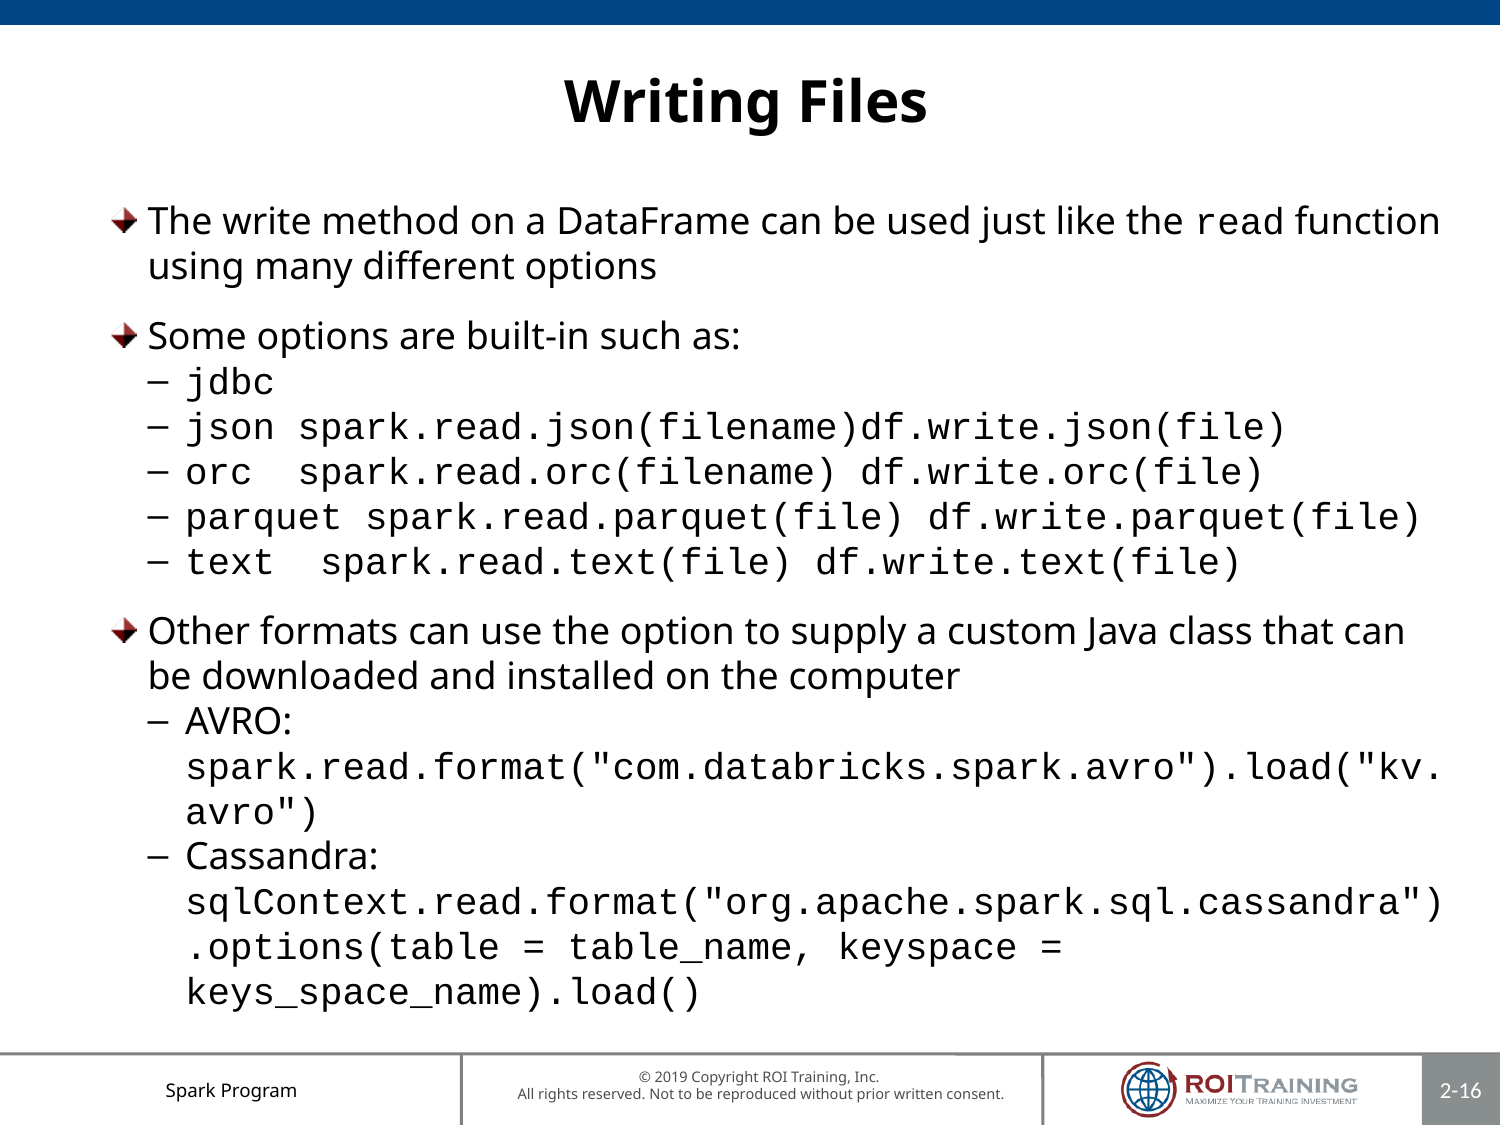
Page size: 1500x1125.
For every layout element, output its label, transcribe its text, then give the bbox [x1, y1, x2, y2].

title Writing Files [172, 47, 1322, 151]
picture [110, 321, 137, 348]
list The write method on a DataFrame can be used just like the read function using many different options Some options are built-in such as: jdbc json spark.read.json(filename)df.write.json(file) orc spark.read.orc(filename) df.write.orc(file) parquet spark.read.parquet(file) df.write.parquet(file) text spark.read.text(file) df.write.text(file) Other formats can use the option to supply a custom Java class that can be downloaded and installed on the computer AVRO: spark.read.format("com.databricks.spark.avro").load("kv.avro") Cassandra: sqlContext.read.format("org.apache.spark.sql.cassandra").options(table = table_name, keyspace = keys_space_name).load() [95, 189, 1474, 1022]
picture [110, 616, 137, 643]
picture [1113, 1060, 1362, 1118]
picture [110, 206, 137, 233]
